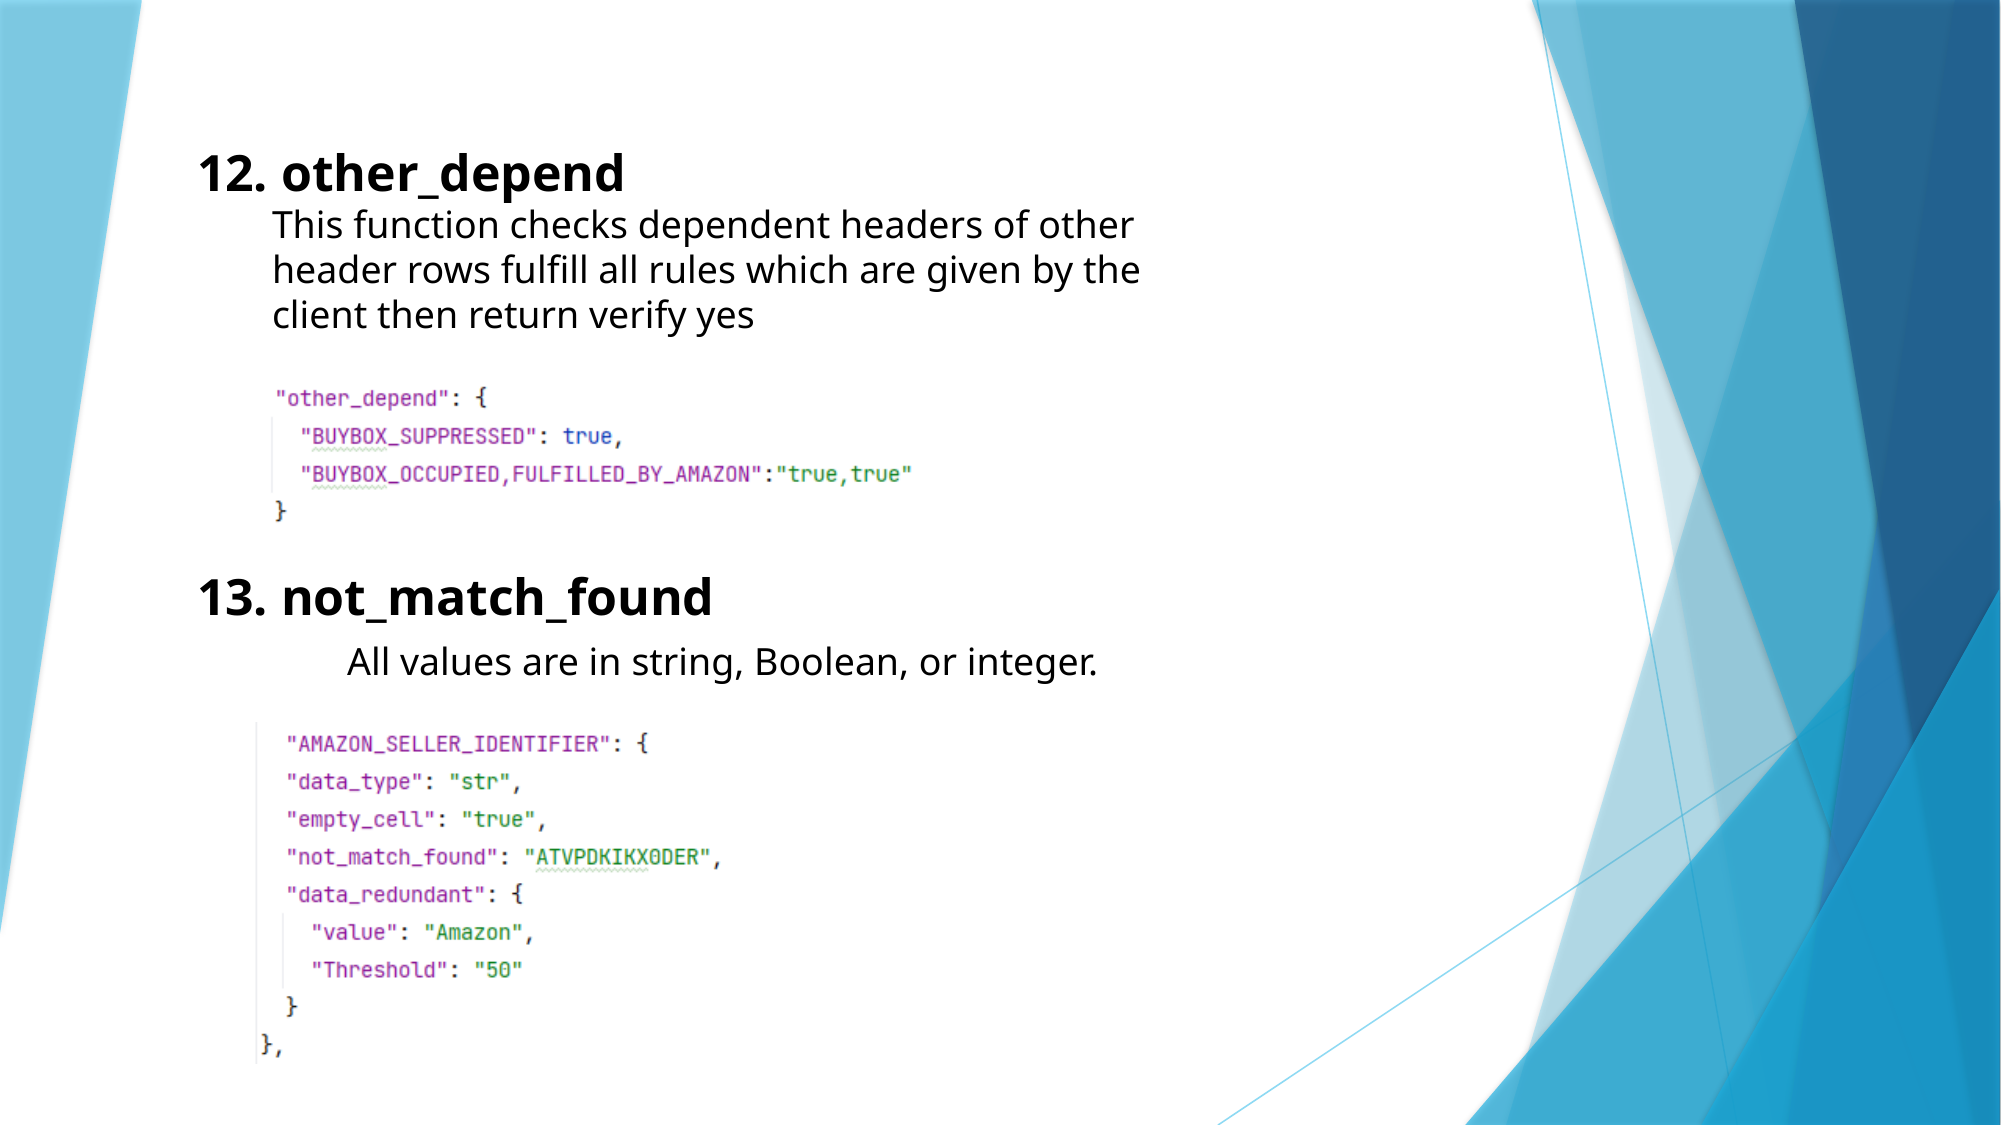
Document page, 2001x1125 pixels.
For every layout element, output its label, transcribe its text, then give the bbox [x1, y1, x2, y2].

picture [247, 373, 952, 531]
text_box 12. other_depend This function checks dependent headers of other header rows fulfill all rules which are given by the client then return verify yes [107, 103, 1247, 344]
text_box 13. not_match_found All values are in string, Boolean, or integer. [107, 558, 1247, 694]
picture [247, 722, 777, 1064]
